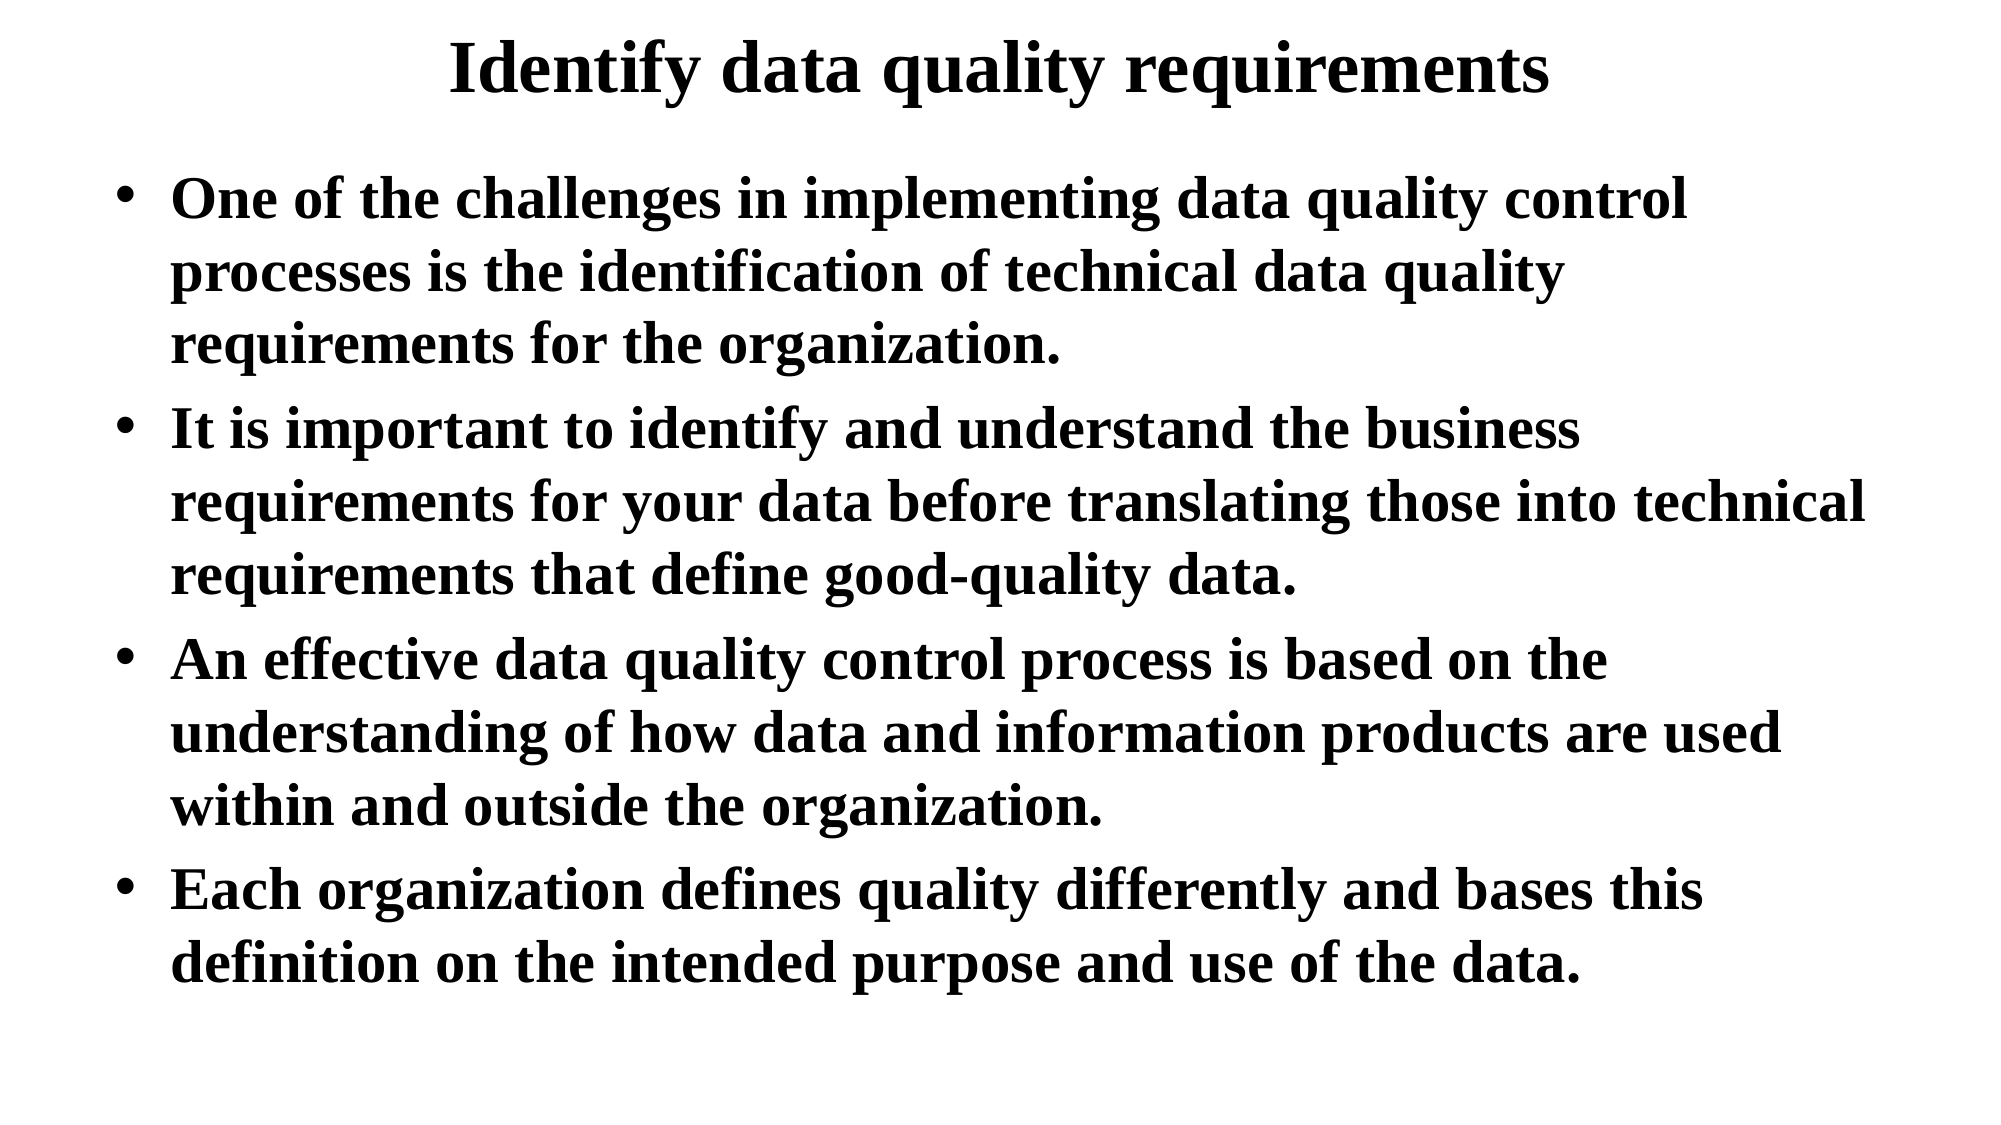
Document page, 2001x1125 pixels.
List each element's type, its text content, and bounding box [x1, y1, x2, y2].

list One of the challenges in implementing data quality control processes is the identification of technical data quality requirements for the organization. It is important to identify and understand the business requirements for your data before translating those into technical requirements that define good-quality data. An effective data quality control process is based on the understanding of how data and information products are used within and outside the organization. Each organization defines quality differently and bases this definition on the intended purpose and use of the data. [99, 149, 1900, 1005]
title Identify data quality requirements [99, 0, 1900, 125]
